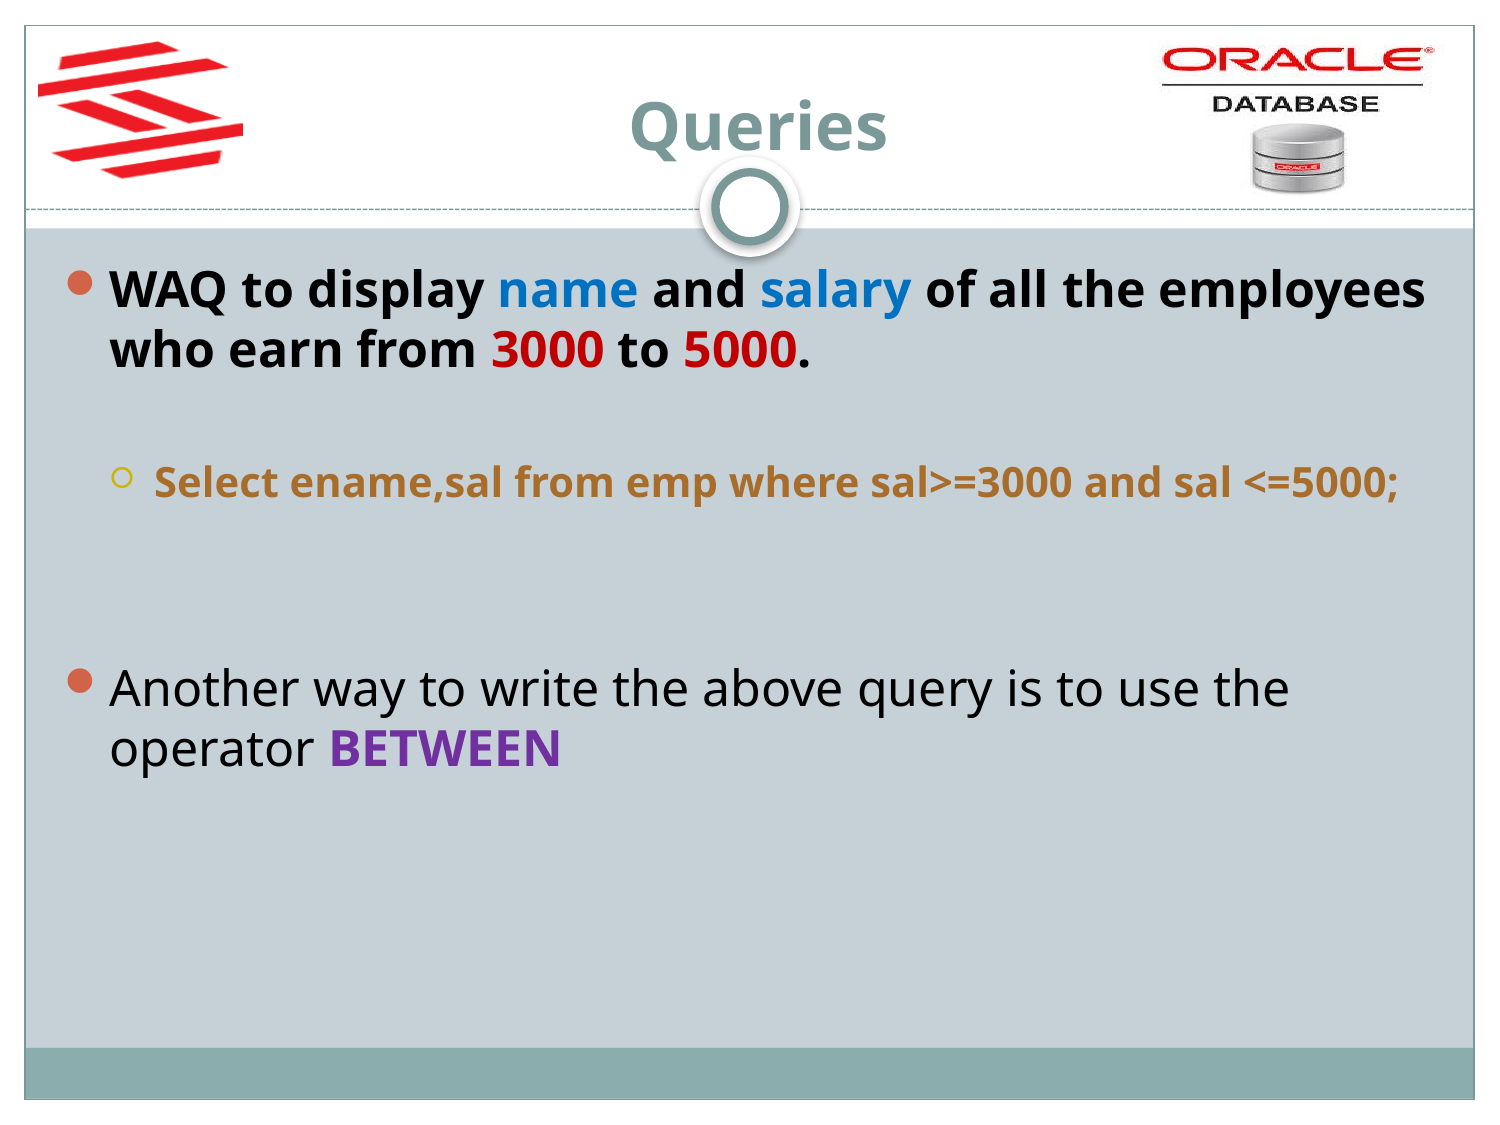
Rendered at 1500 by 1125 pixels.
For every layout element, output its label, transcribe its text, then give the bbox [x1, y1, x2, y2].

picture [37, 40, 243, 185]
list WAQ to display name and salary of all the employees who earn from 3000 to 5000. Select ename,sal from emp where sal>=3000 and sal <=5000; Another way to write the above query is to use the operator BETWEEN [49, 250, 1445, 1047]
title Queries [248, 46, 1141, 172]
picture [1148, 34, 1453, 200]
